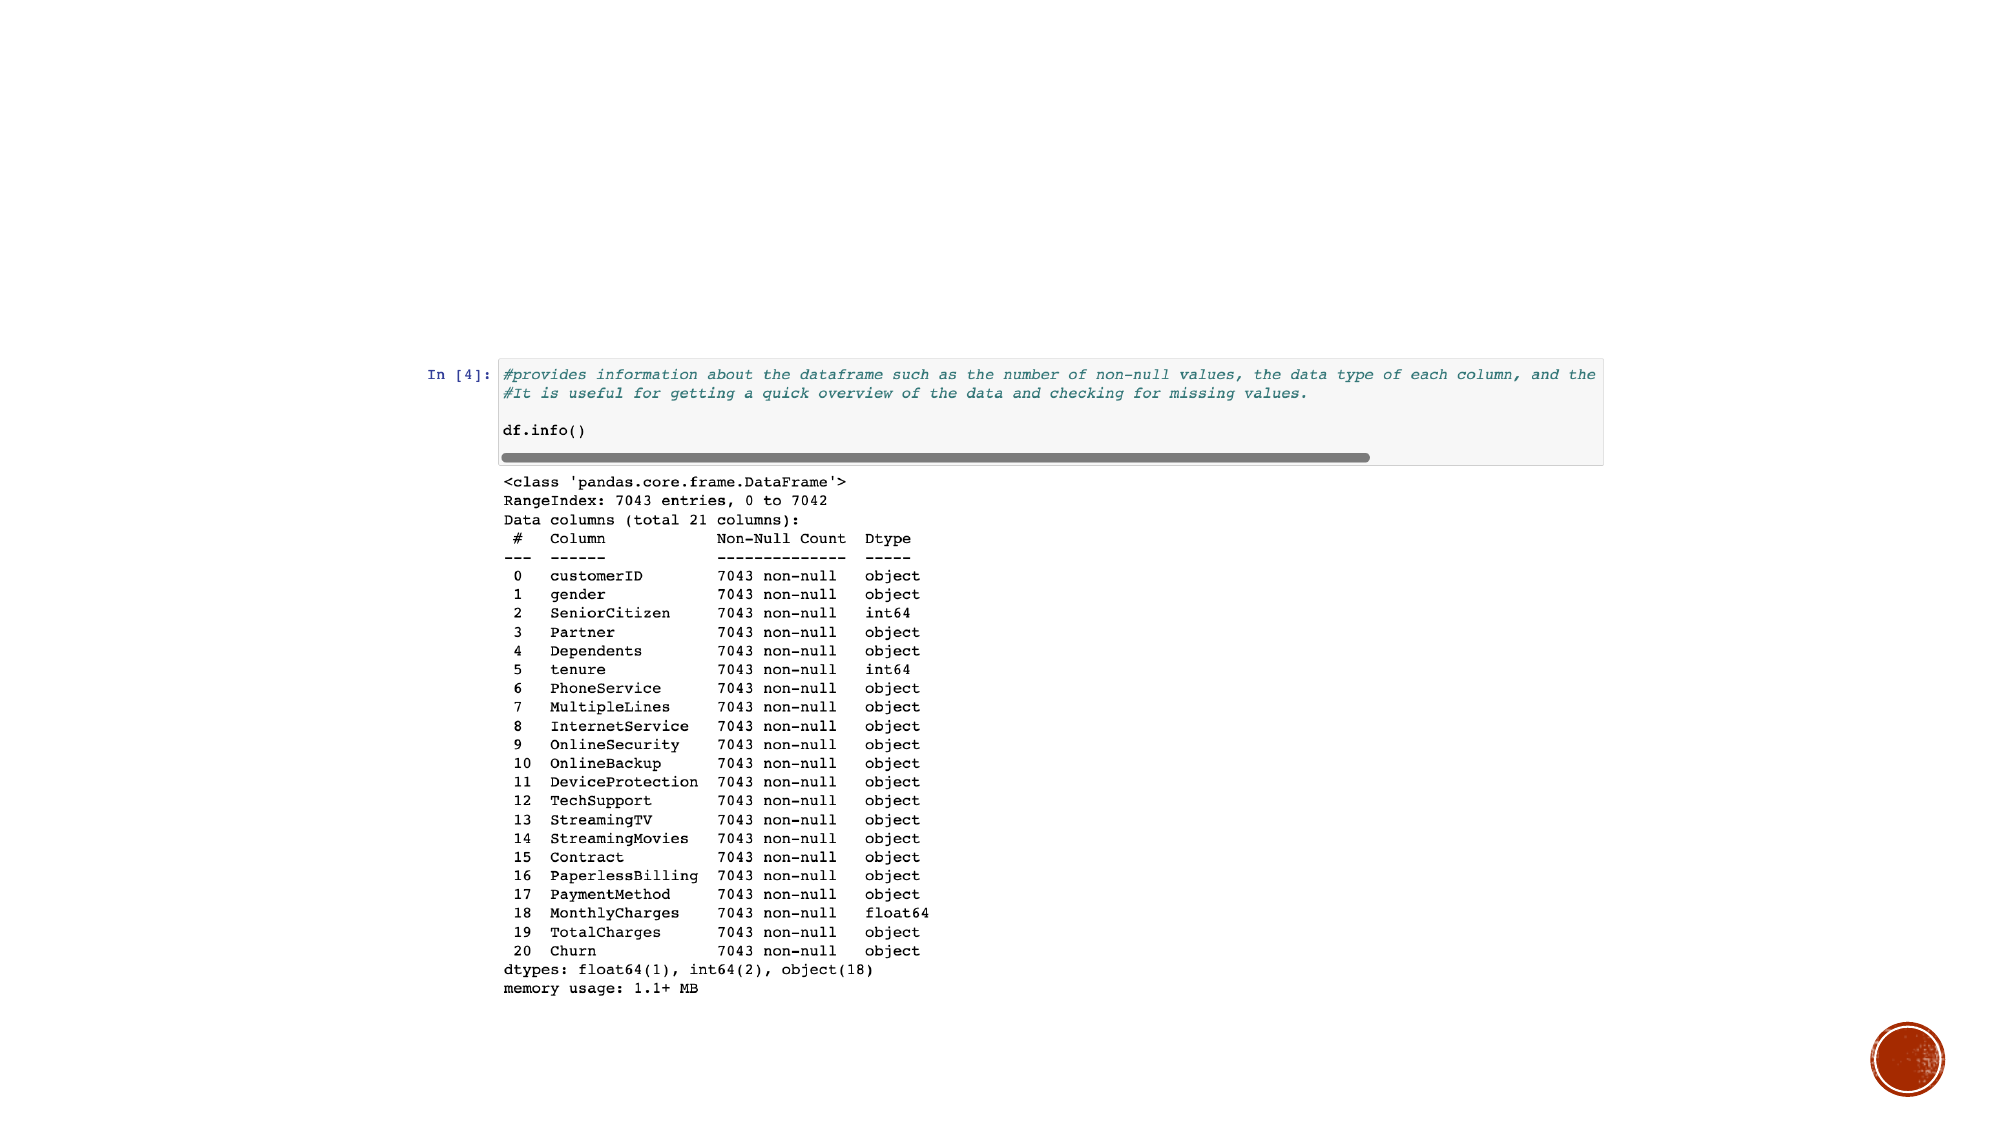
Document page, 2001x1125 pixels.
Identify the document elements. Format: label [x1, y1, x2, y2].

list [395, 351, 1607, 1009]
